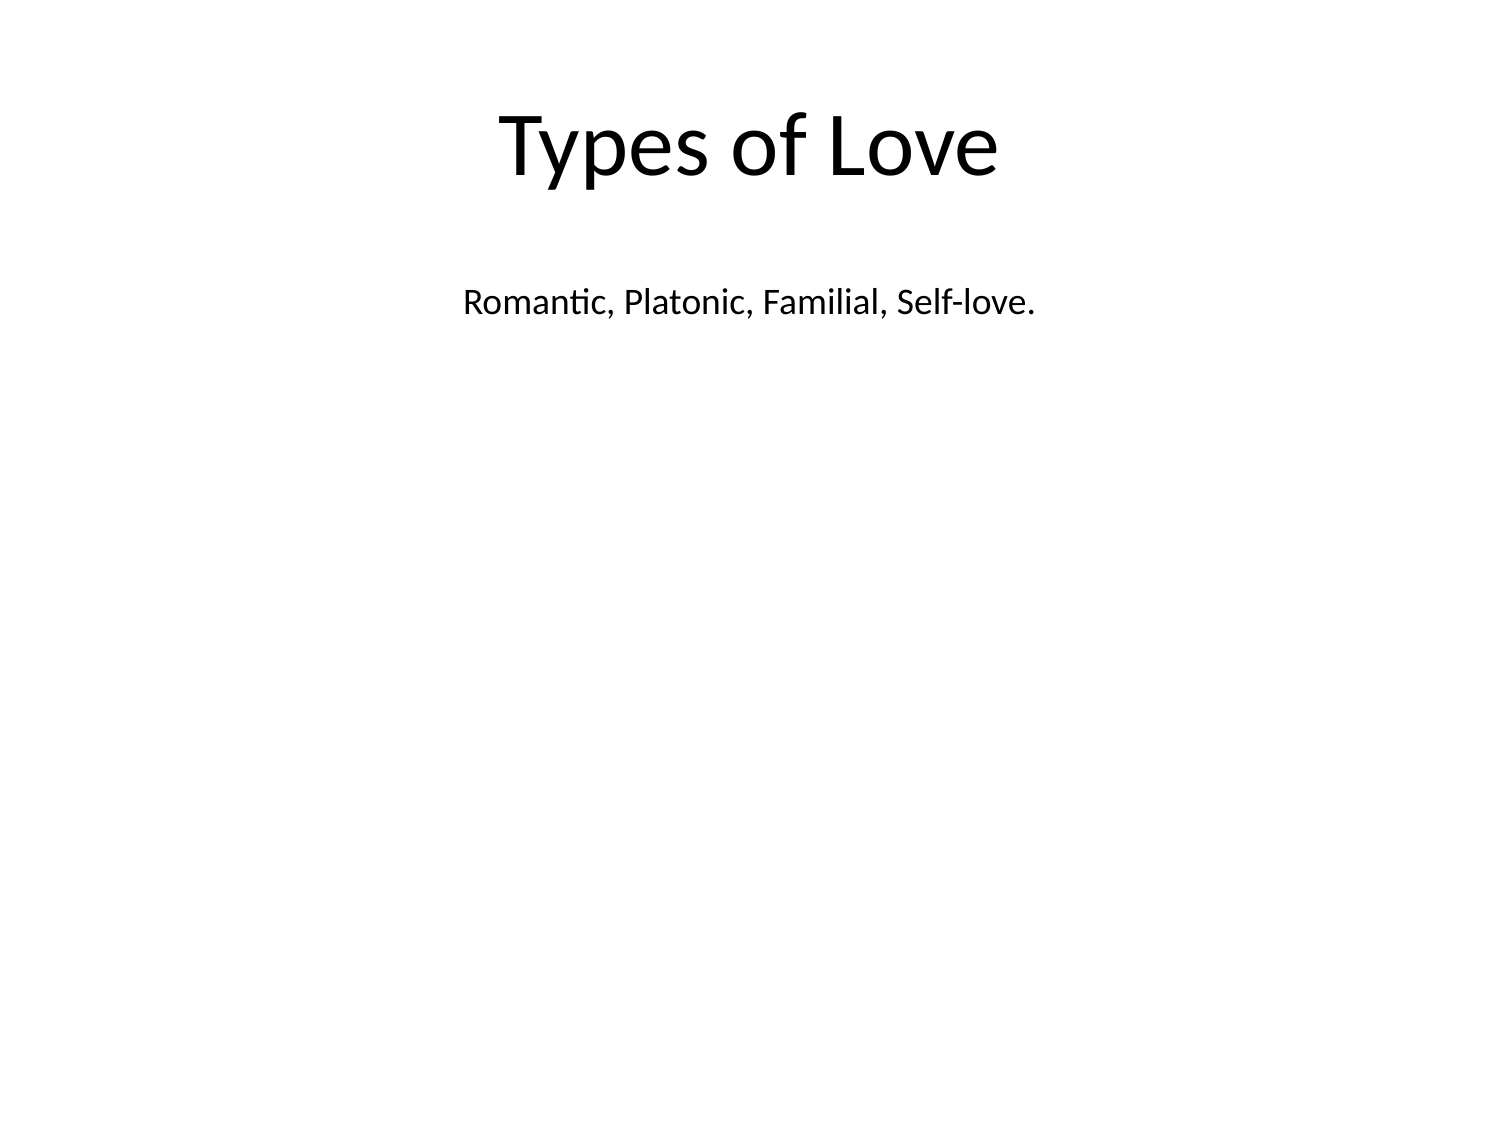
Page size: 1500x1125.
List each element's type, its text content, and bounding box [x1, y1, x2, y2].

text_box Romantic, Platonic, Familial, Self-love. [448, 224, 1052, 330]
title Types of Love [75, 45, 1425, 233]
